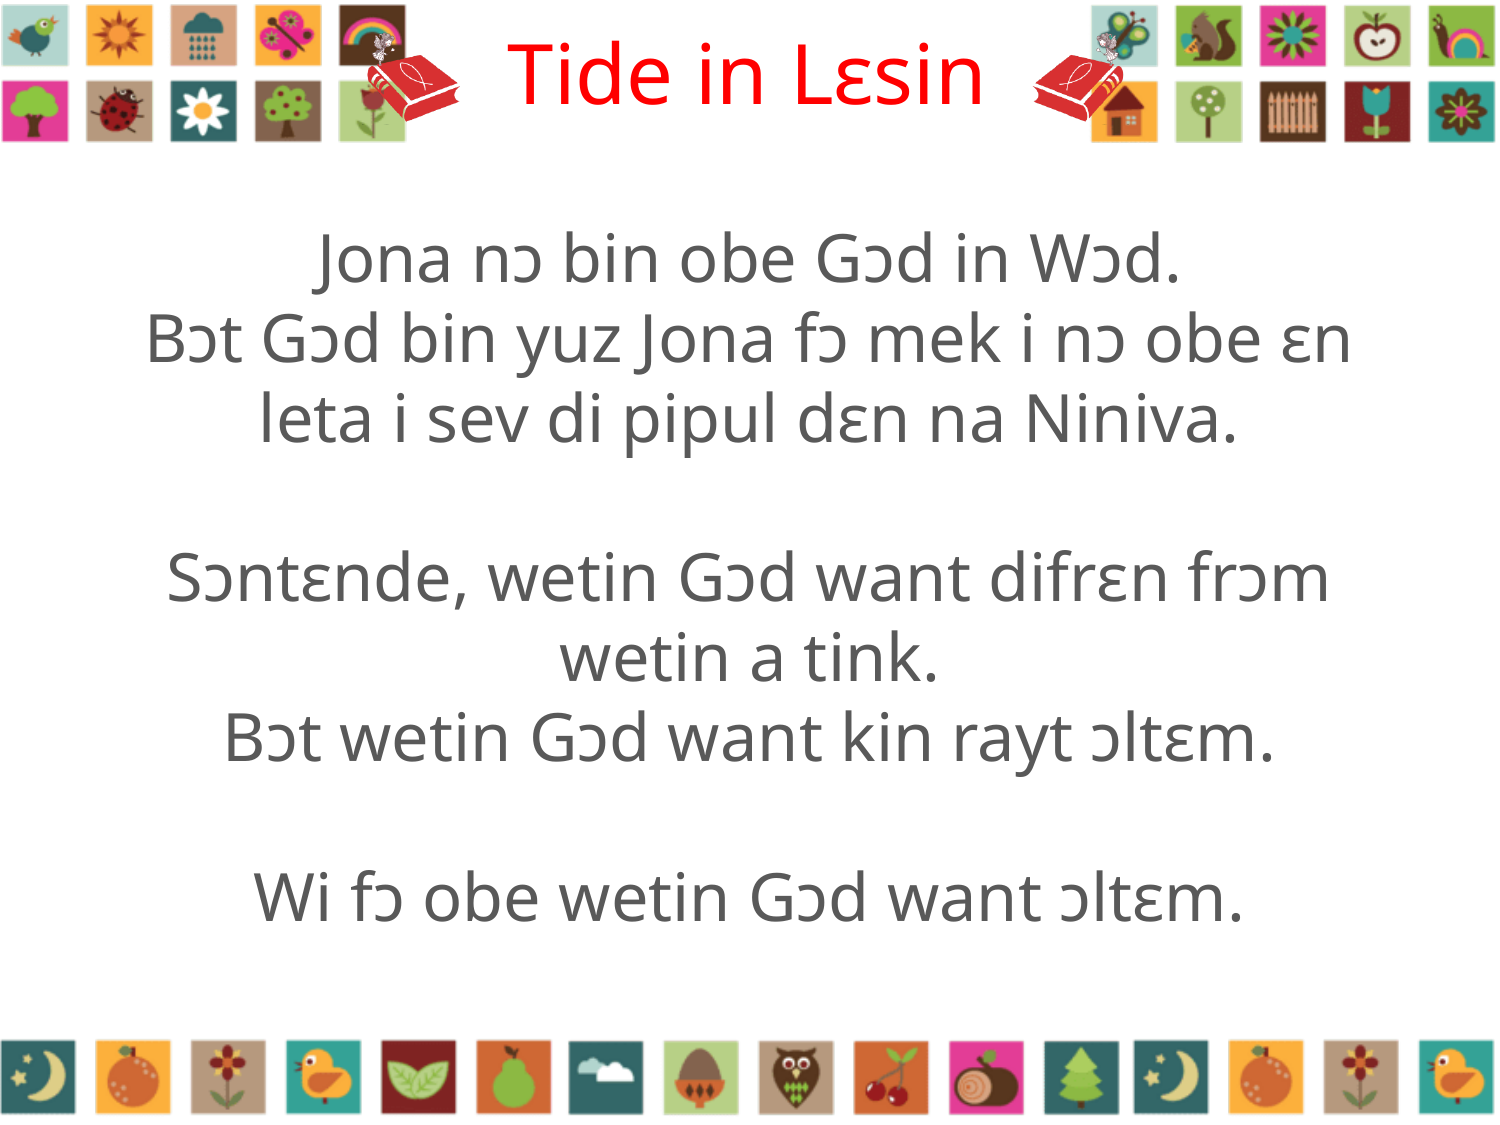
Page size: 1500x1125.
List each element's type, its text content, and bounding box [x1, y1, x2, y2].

text_box Tide in Lɛsin [425, 13, 1078, 129]
picture [0, 3, 492, 150]
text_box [0, 1028, 1500, 1118]
text_box Jona nɔ bin obe Gɔd in Wɔd. Bɔt Gɔd bin yuz Jona fɔ mek i nɔ obe ɛn leta i sev di pipul dɛn na Niniva. Sɔntɛnde, wetin Gɔd want difrɛn frɔm wetin a tink. Bɔt wetin Gɔd want kin rayt ɔltɛm. Wi fɔ obe wetin Gɔd want ɔltɛm. [76, 208, 1424, 943]
picture [1001, 3, 1500, 150]
